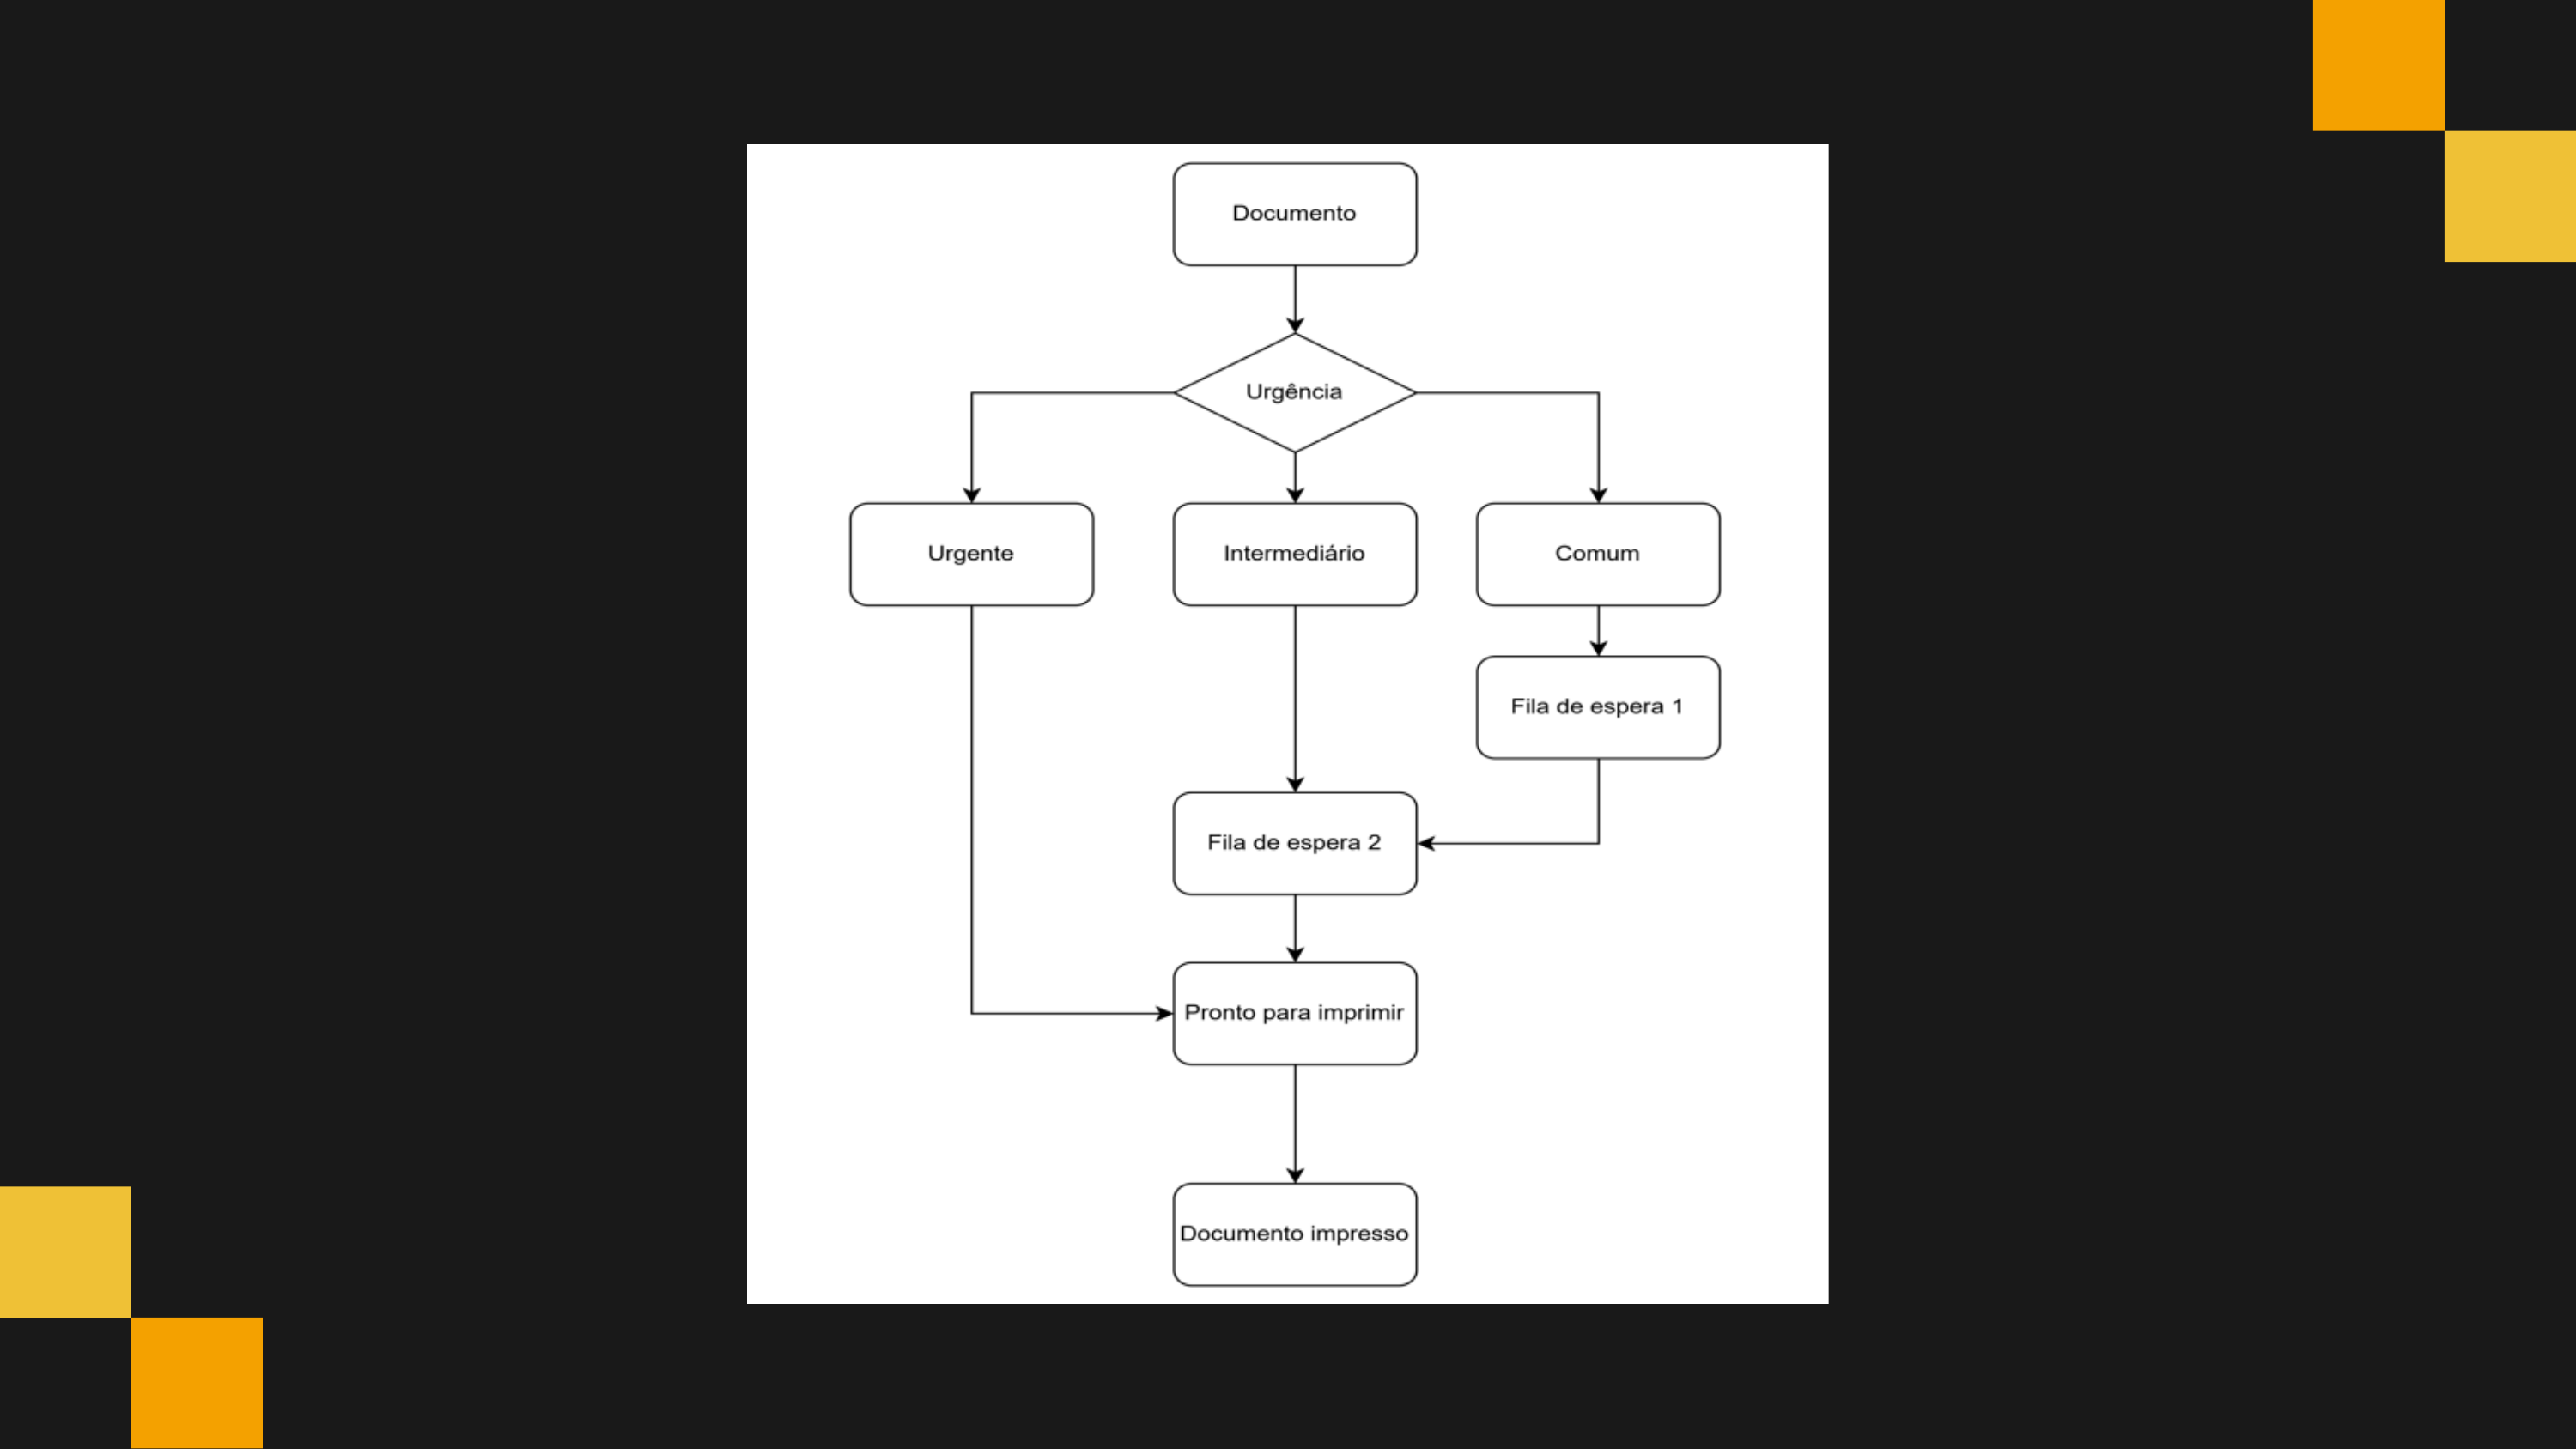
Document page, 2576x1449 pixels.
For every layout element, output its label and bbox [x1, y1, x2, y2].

text_box [747, 144, 1829, 1304]
text_box [131, 1317, 263, 1449]
text_box [2312, 0, 2445, 131]
text_box [0, 1186, 131, 1318]
text_box [2444, 130, 2576, 263]
